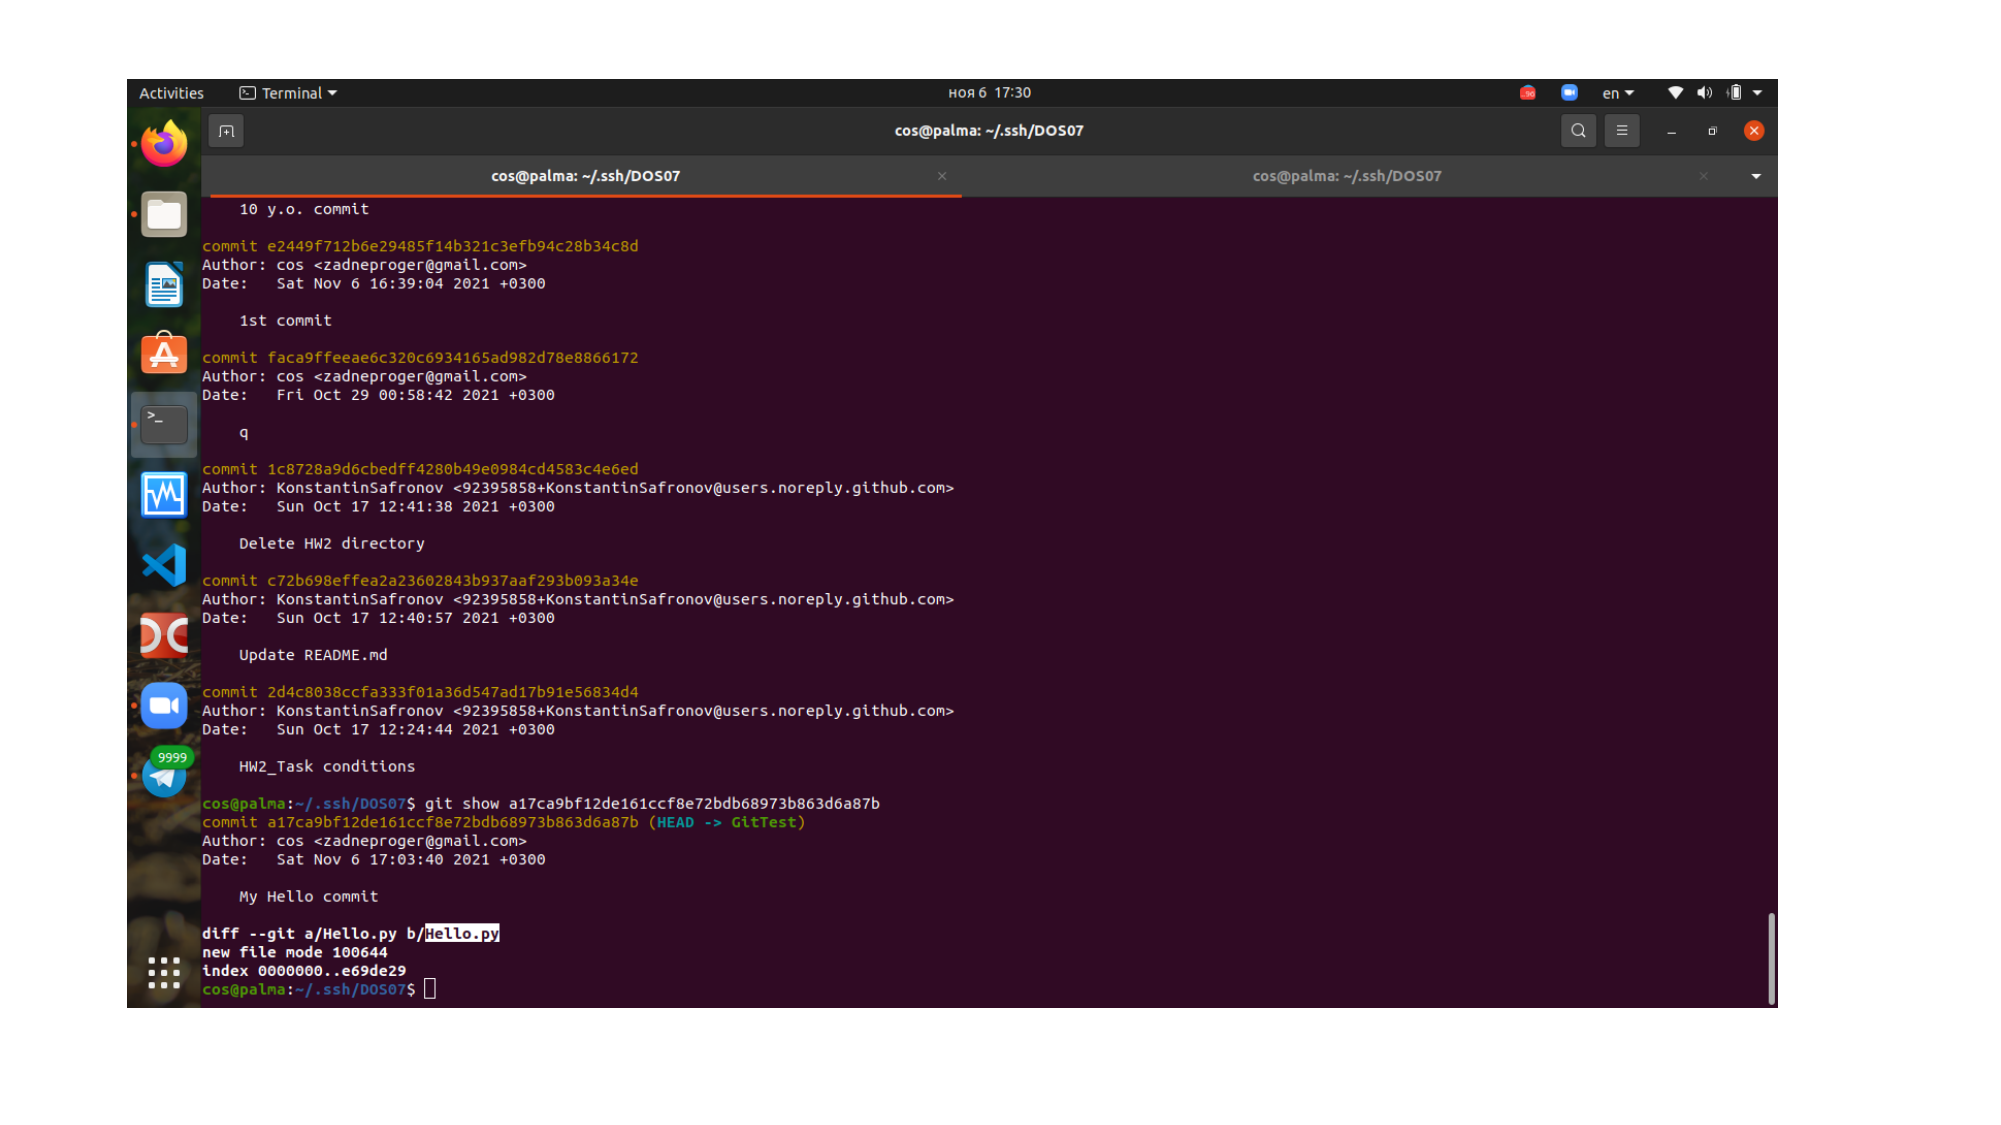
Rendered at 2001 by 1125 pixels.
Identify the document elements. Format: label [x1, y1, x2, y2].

picture [127, 79, 1778, 1008]
